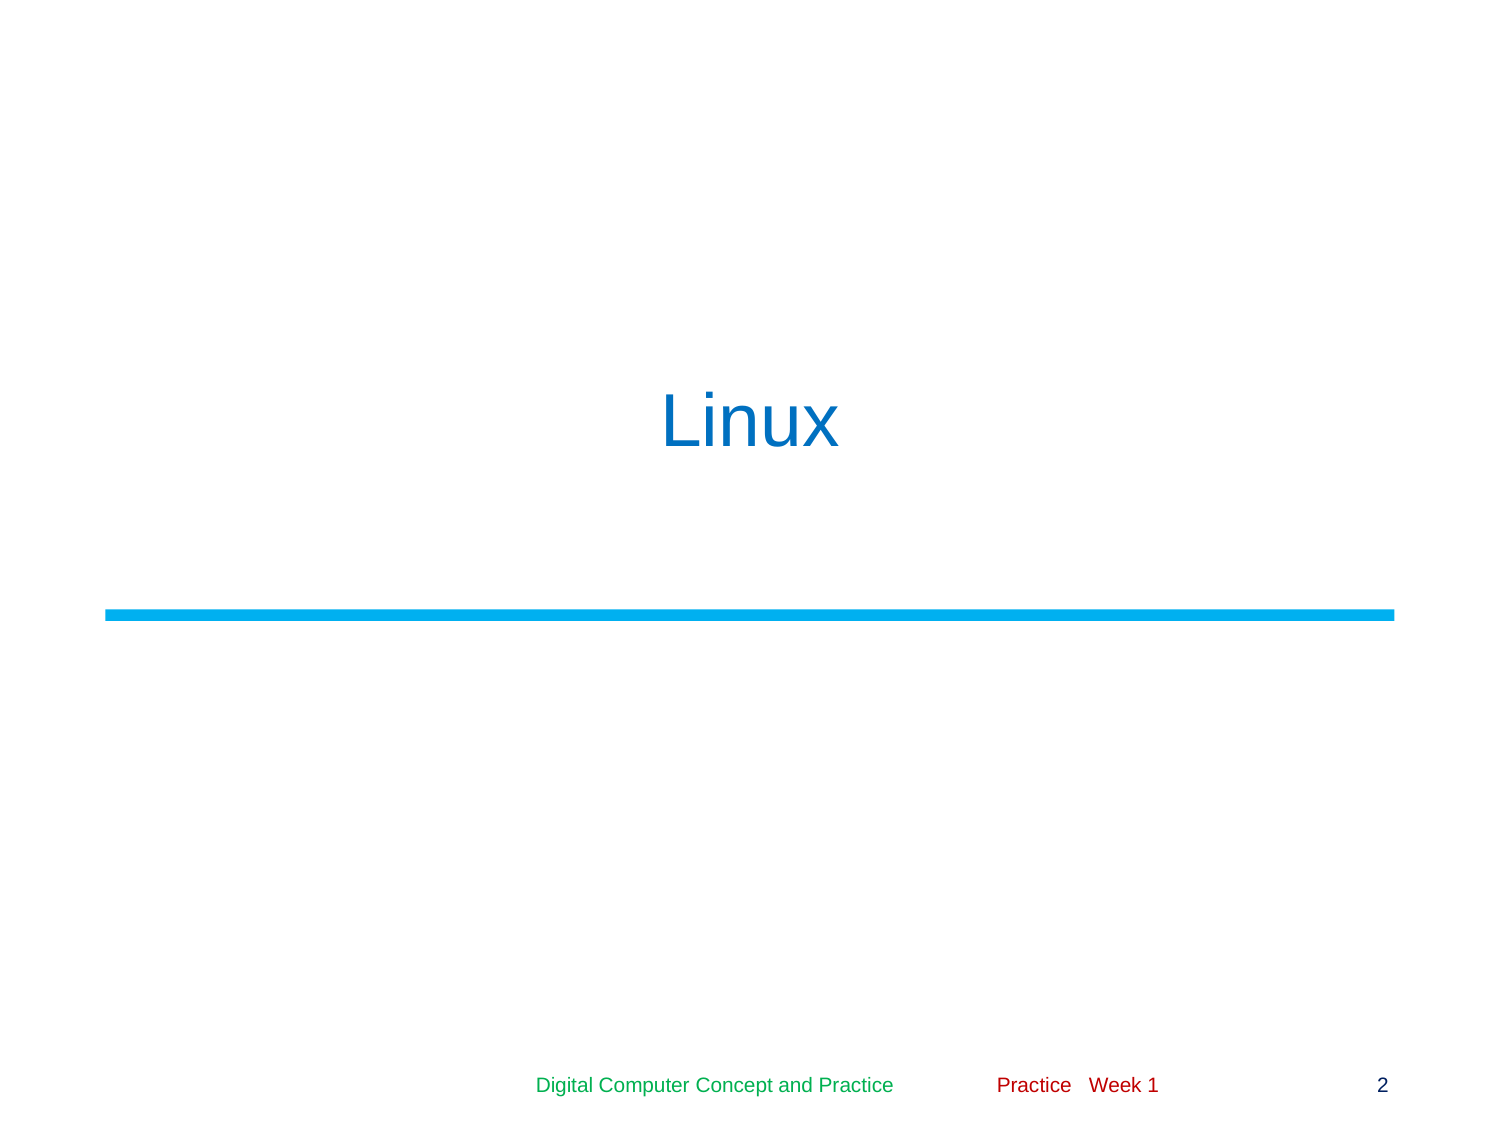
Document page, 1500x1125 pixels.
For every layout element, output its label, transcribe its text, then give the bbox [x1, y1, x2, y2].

title Linux [112, 257, 1388, 575]
